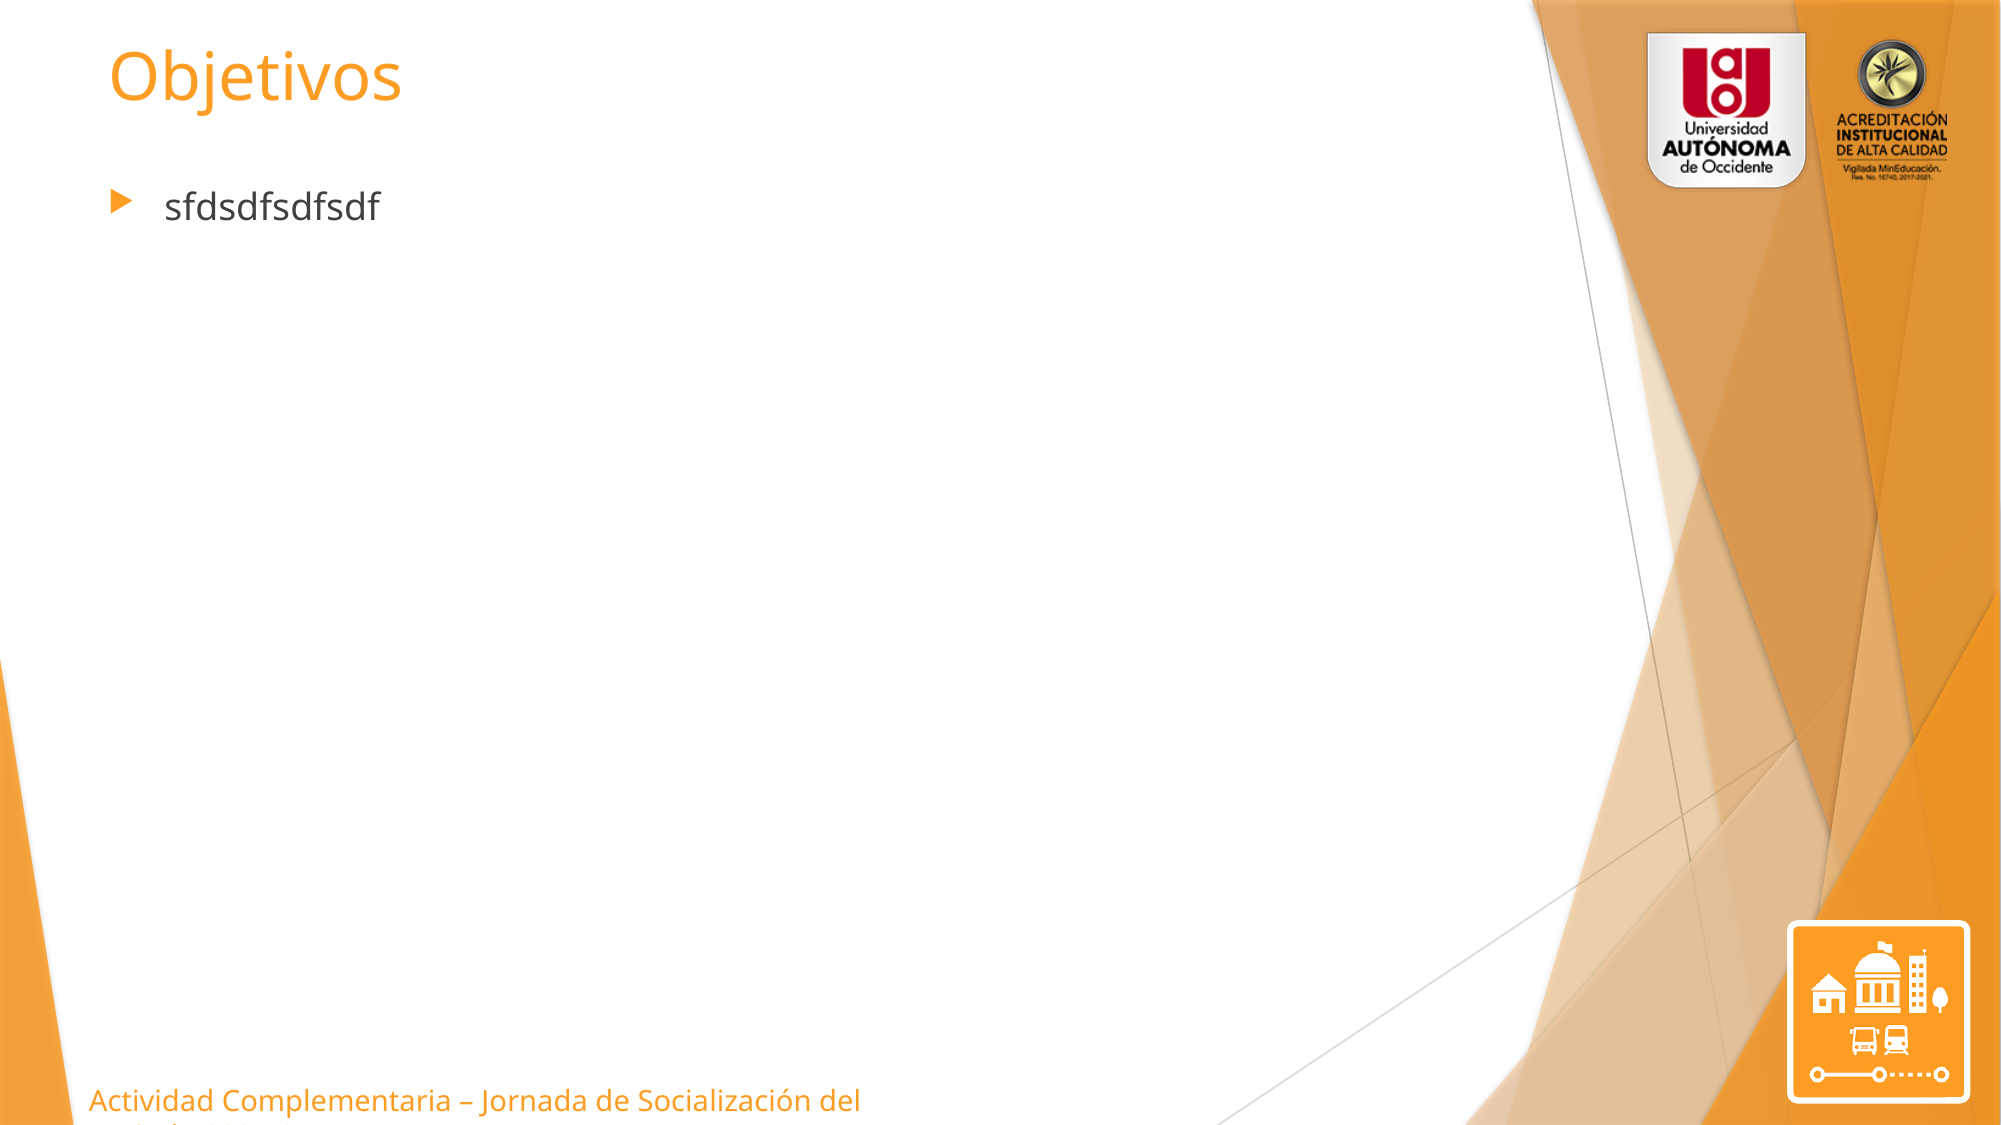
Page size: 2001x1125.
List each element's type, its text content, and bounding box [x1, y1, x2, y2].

picture [1625, 25, 1968, 196]
text_box Objetivos [93, 26, 1464, 130]
list sfdsdfsdfsdf [93, 175, 1522, 991]
picture [1789, 922, 1968, 1101]
text_box Actividad Complementaria – Jornada de Socialización del Periodo 2021-3 [74, 1074, 941, 1125]
